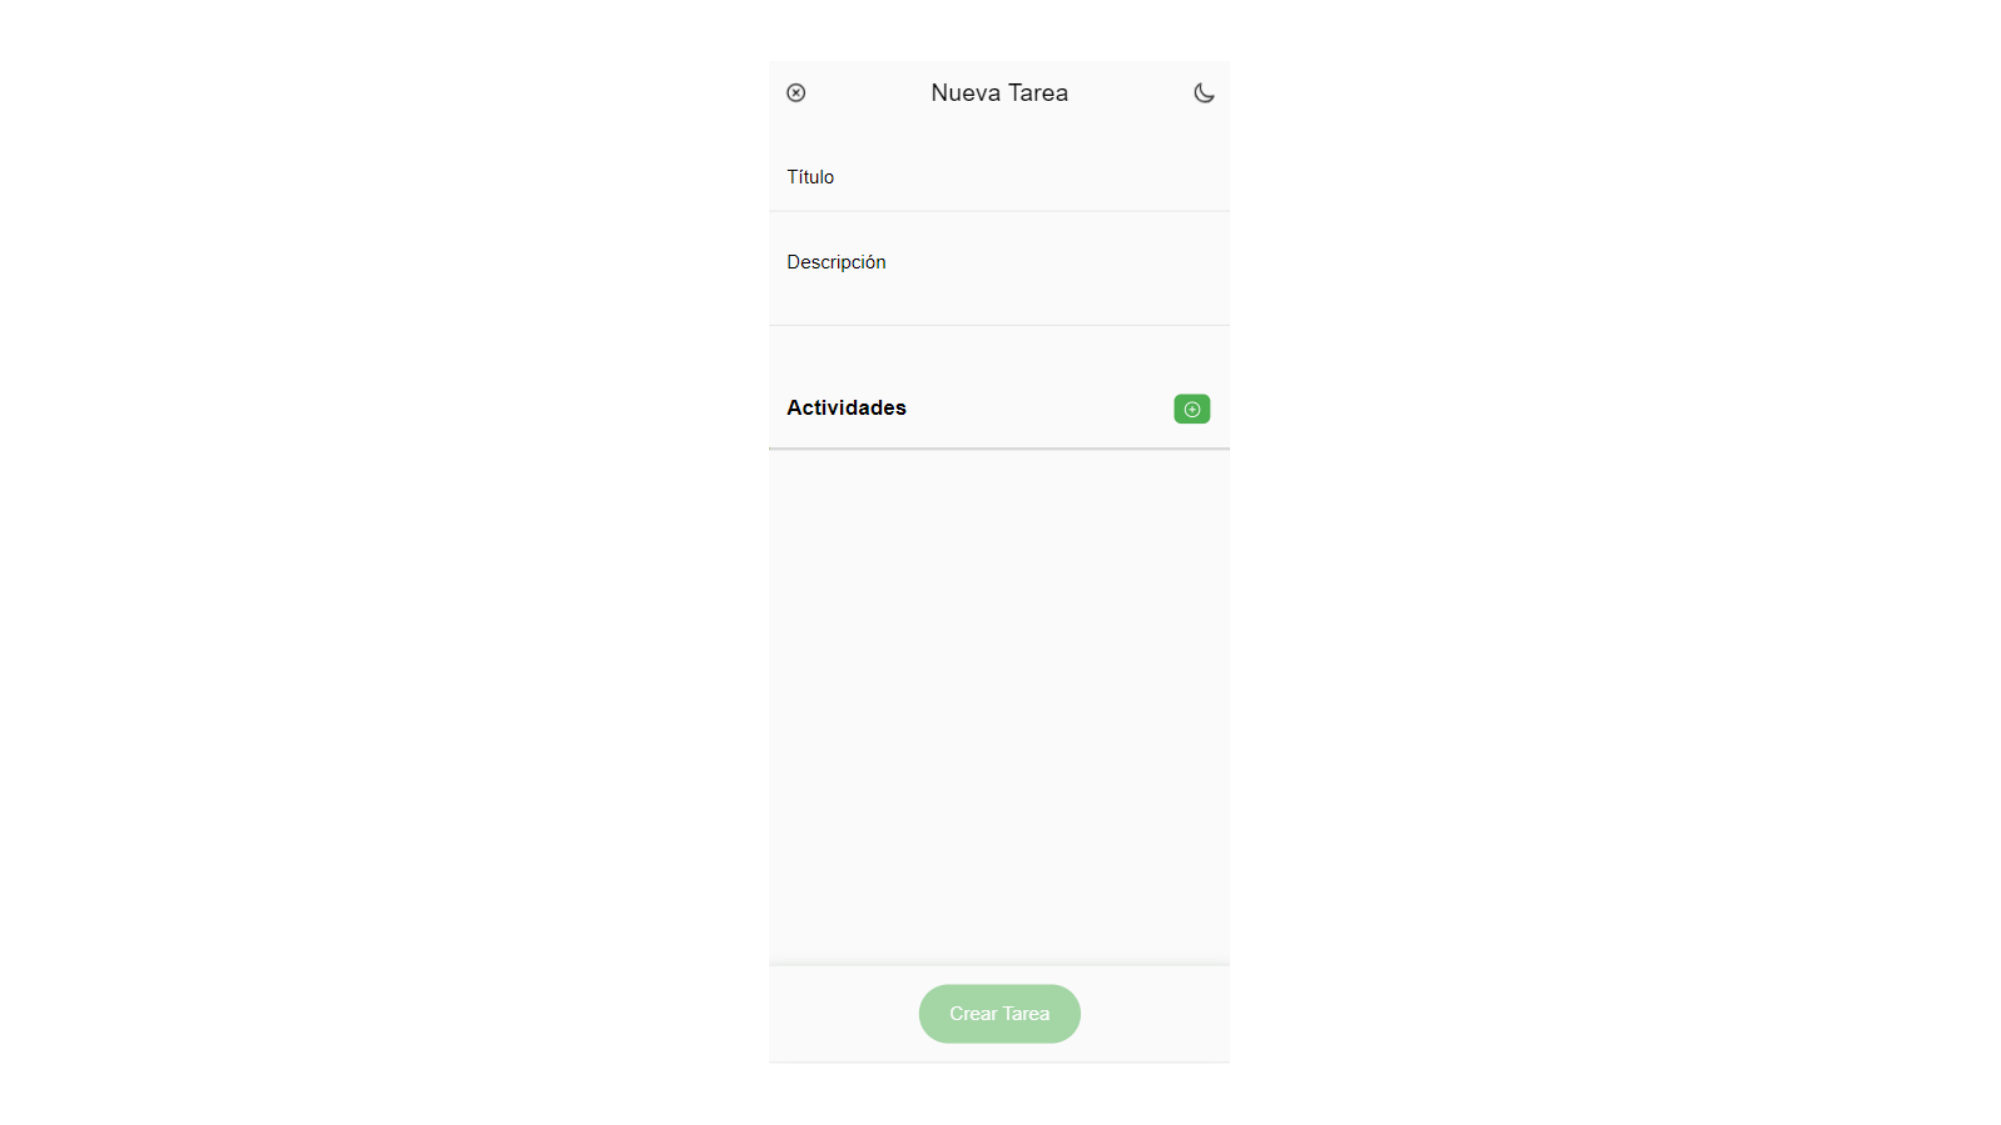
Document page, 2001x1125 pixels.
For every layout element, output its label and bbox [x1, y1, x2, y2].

picture [769, 61, 1230, 1064]
